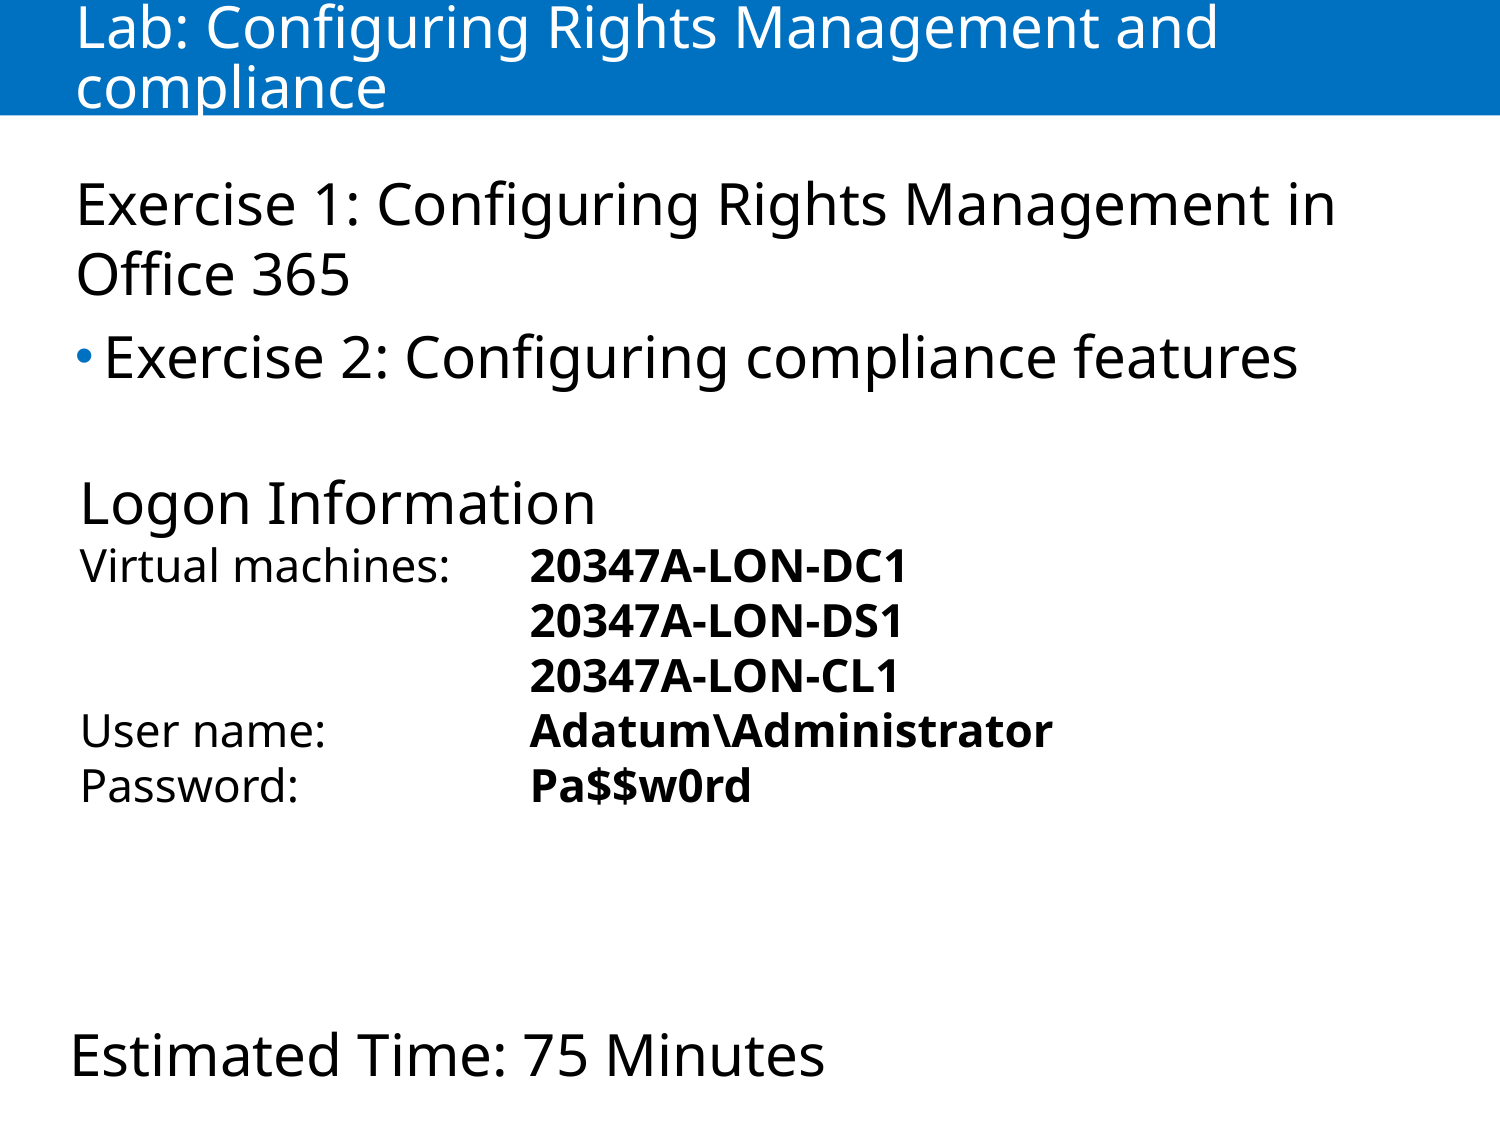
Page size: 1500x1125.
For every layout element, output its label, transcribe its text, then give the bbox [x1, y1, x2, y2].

text_box Estimated Time: 75 Minutes [54, 1011, 842, 1096]
text_box Logon Information Virtual machines: 20347A-LON-DC1 20347A-LON-DS1 20347A-LON-CL1 User name: Adatum\Administrator Password: Pa$$w0rd [64, 459, 1069, 889]
list Exercise 1: Configuring Rights Management in Office 365 Exercise 2: Configuring compliance features [74, 167, 1408, 1013]
title Lab: Configuring Rights Management and compliance [75, 0, 1488, 122]
